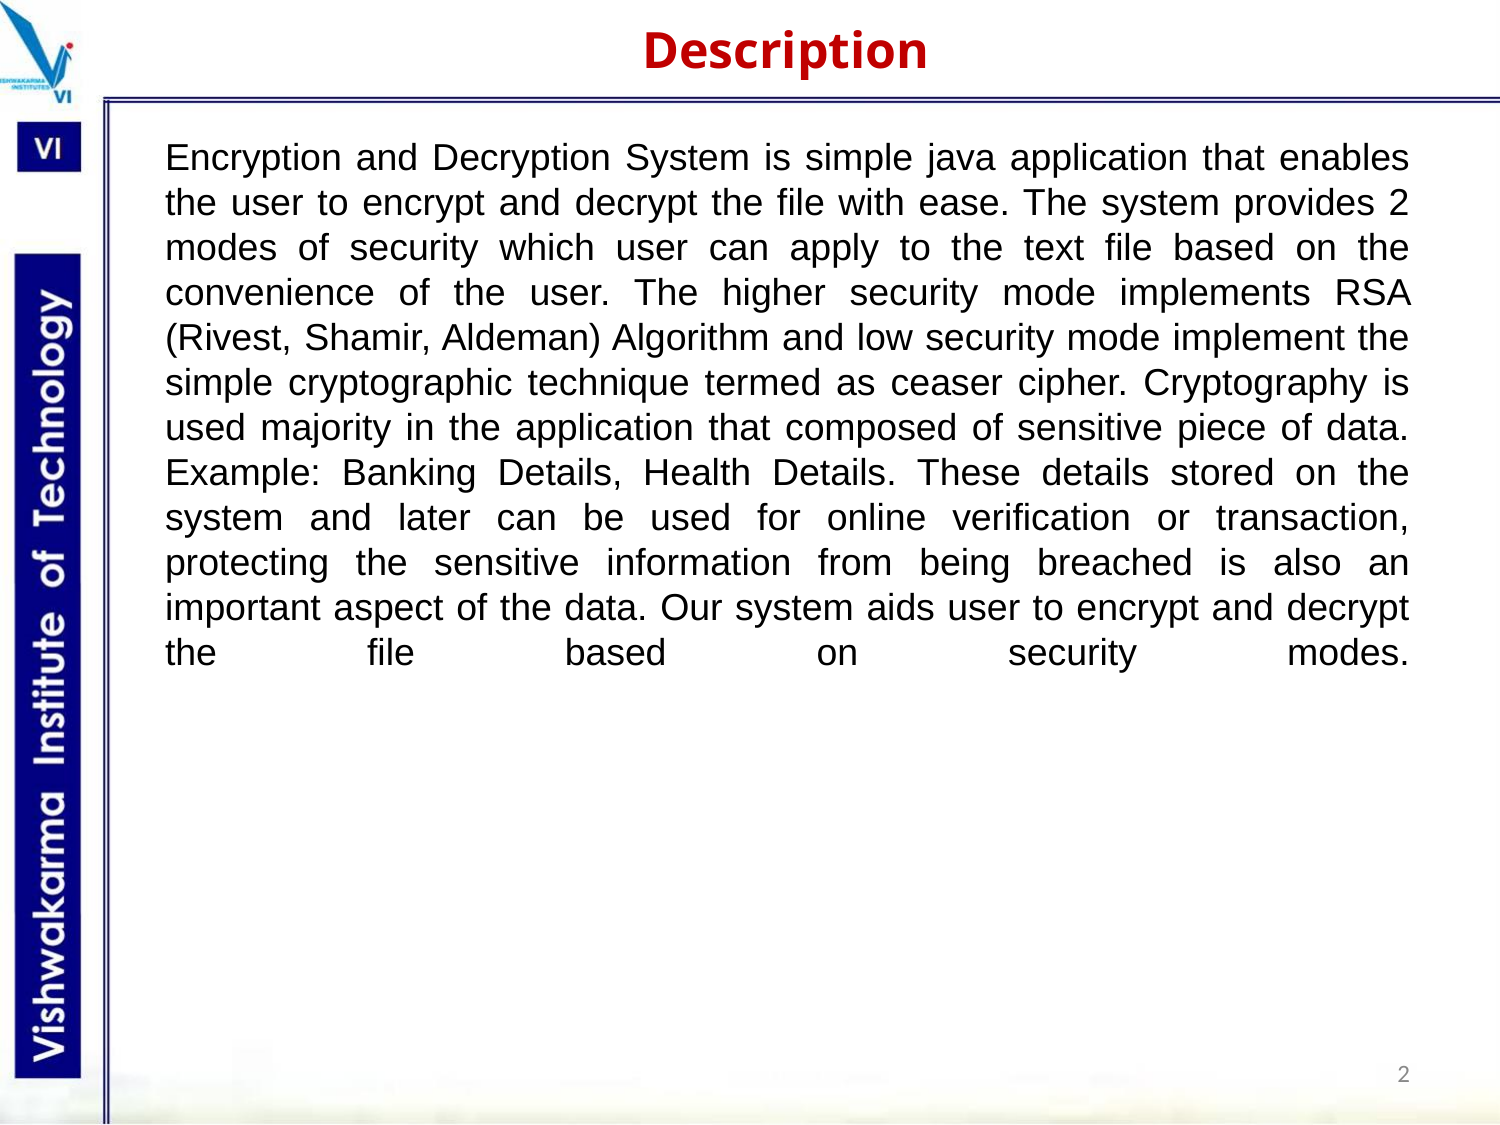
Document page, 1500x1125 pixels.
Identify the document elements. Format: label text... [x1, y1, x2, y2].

text_box Encryption and Decryption System is simple java application that enables the user to encrypt and decrypt the file with ease. The system provides 2 modes of security which user can apply to the text file based on the convenience of the user. The higher security mode implements RSA (Rivest, Shamir, Aldeman) Algorithm and low security mode implement the simple cryptographic technique termed as ceaser cipher. Cryptography is used majority in the application that composed of sensitive piece of data. Example: Banking Details, Health Details. These details stored on the system and later can be used for online verification or transaction, protecting the sensitive information from being breached is also an important aspect of the data. Our system aids user to encrypt and decrypt the file based on security modes. [149, 124, 1425, 725]
text_box Description [98, 11, 1474, 87]
picture [0, 0, 1500, 1125]
text_box ‹#› [1074, 1042, 1425, 1103]
